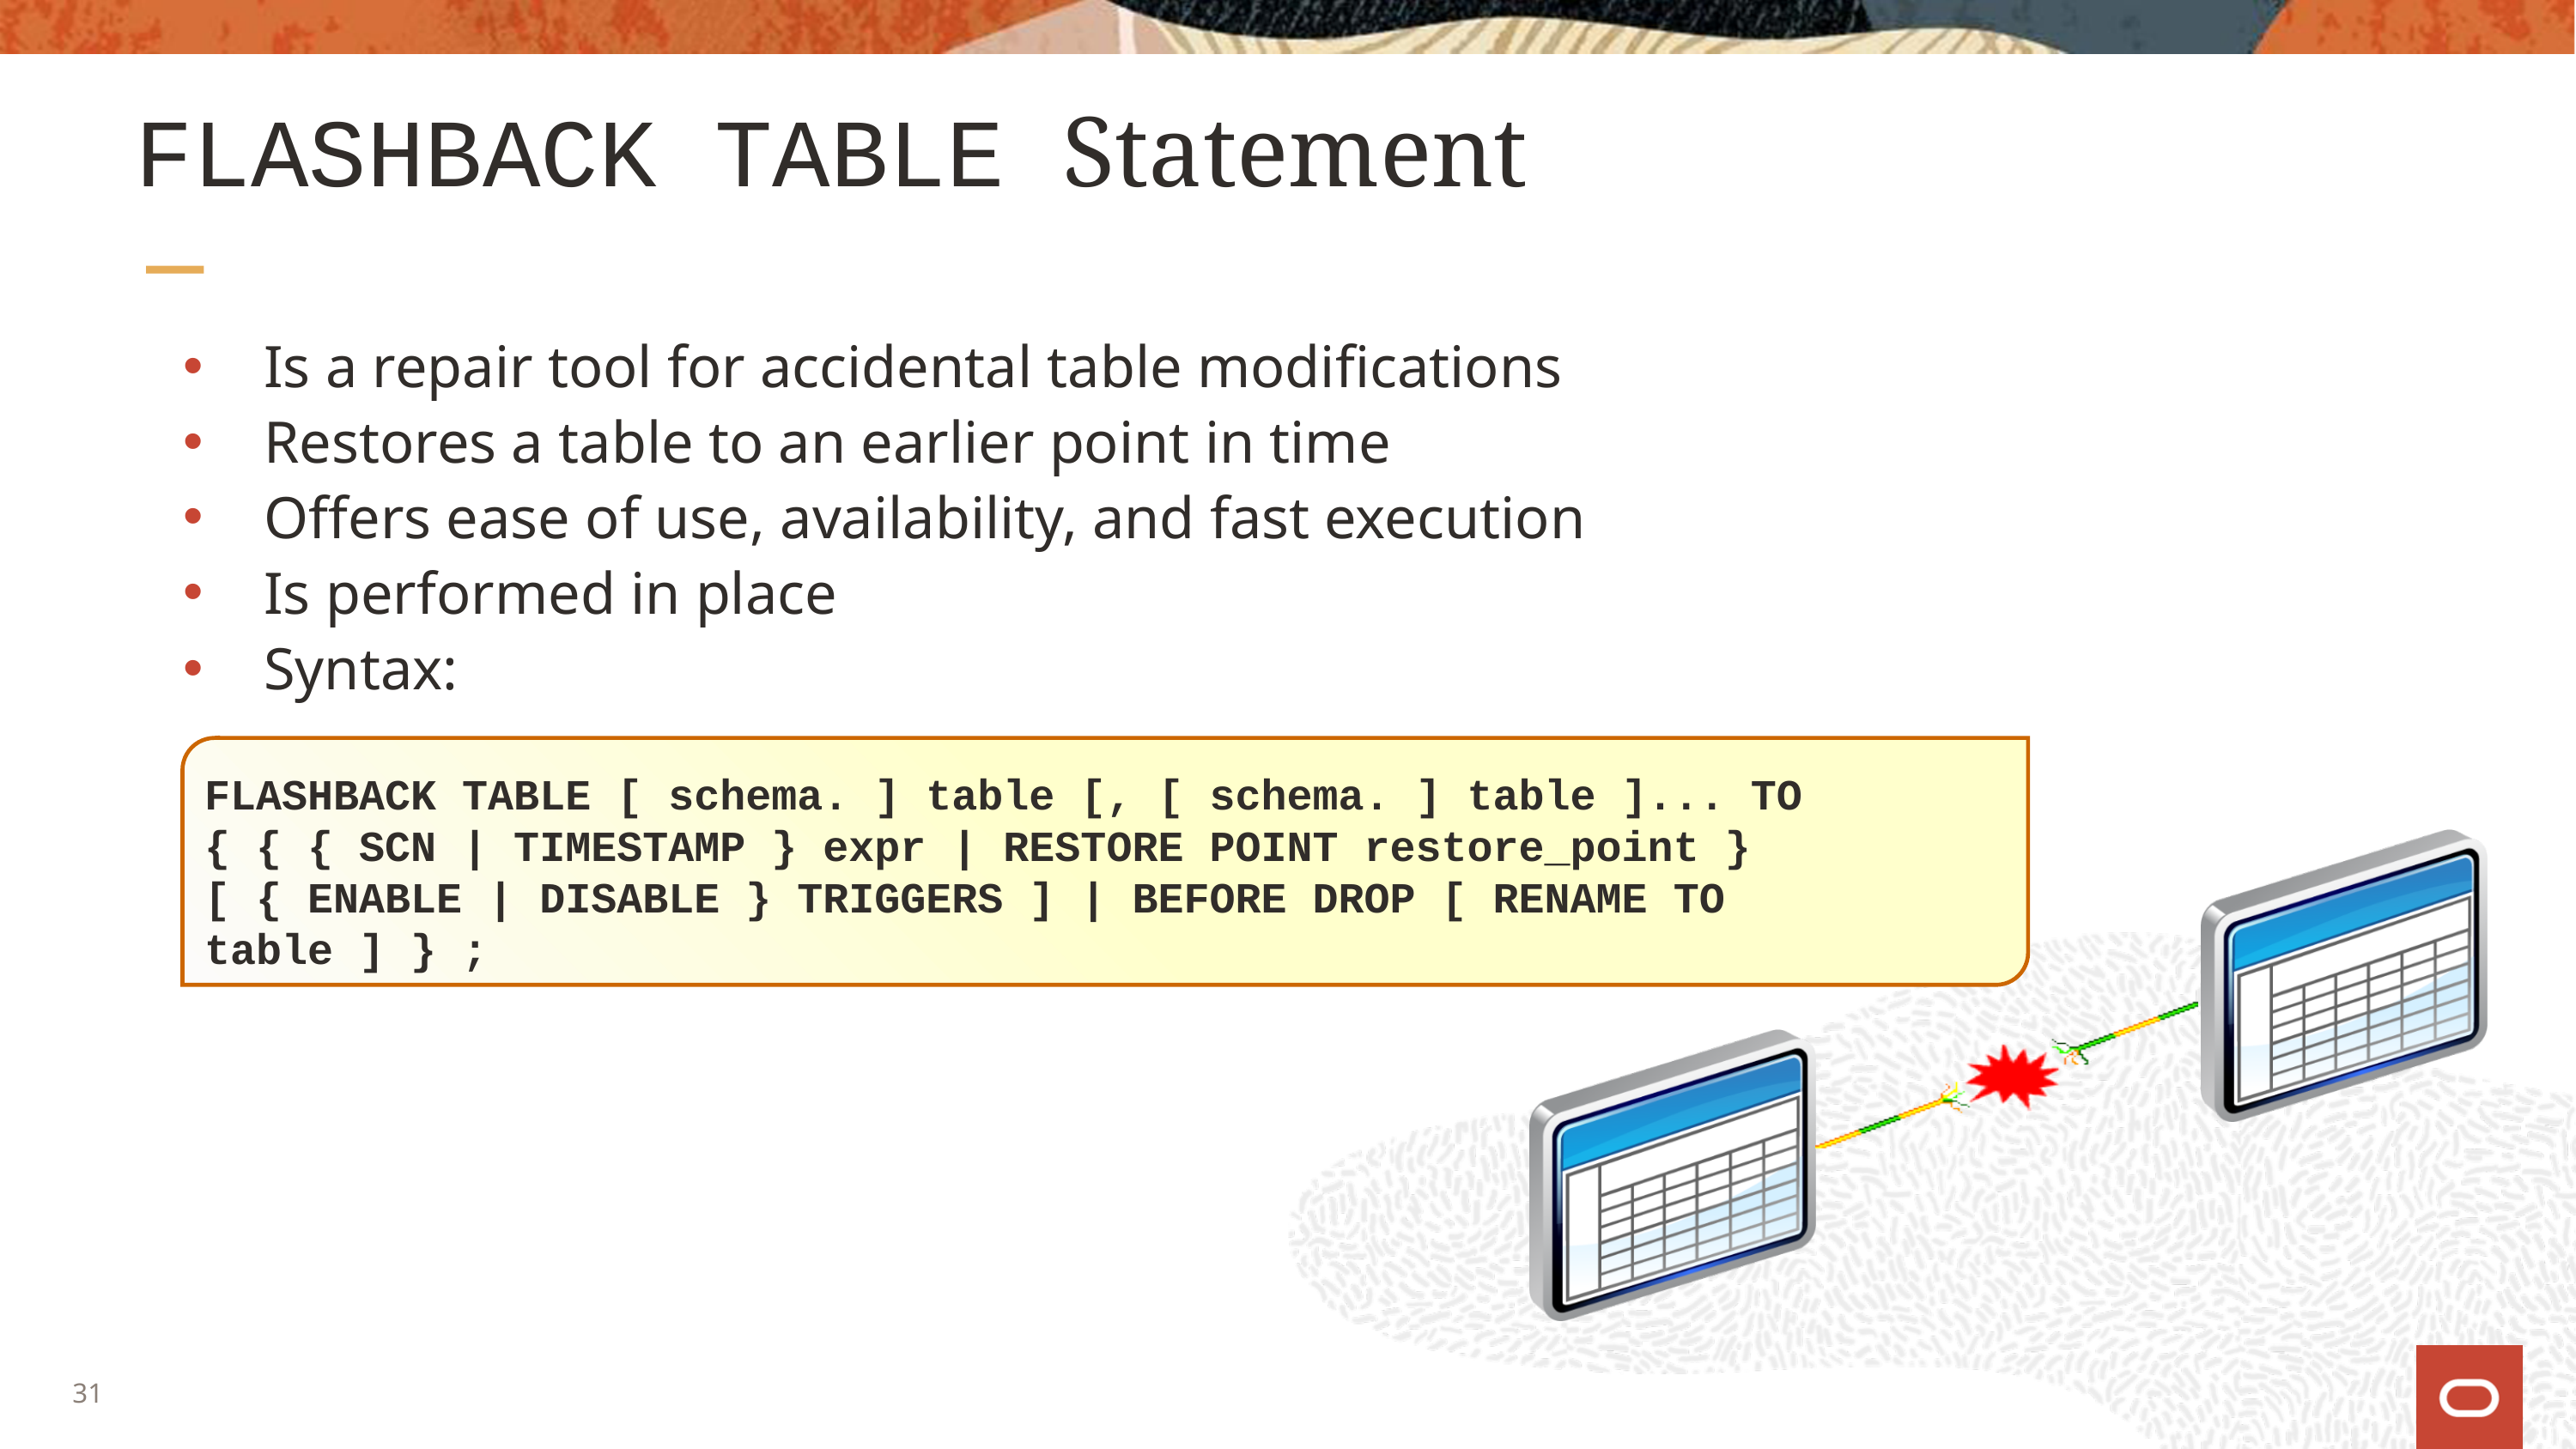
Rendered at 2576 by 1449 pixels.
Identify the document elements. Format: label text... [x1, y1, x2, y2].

text_box FLASHBACK TABLE [ schema. ] table [, [ schema. ] table ]... TO { { { SCN | TIMESTAMP } expr | RESTORE POINT restore_point } [ { ENABLE | DISABLE } TRIGGERS ] | BEFORE DROP [ RENAME TO table ] } ; [182, 737, 2028, 985]
list Is a repair tool for accidental table modifications Restores a table to an earlier point in time Offers ease of use, availability, and fast execution Is performed in place Syntax: [131, 319, 2445, 856]
picture [2416, 1345, 2523, 1449]
title FLASHBACK TABLE Statement [131, 86, 2445, 252]
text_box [1528, 829, 2488, 1321]
picture [0, 0, 2576, 54]
